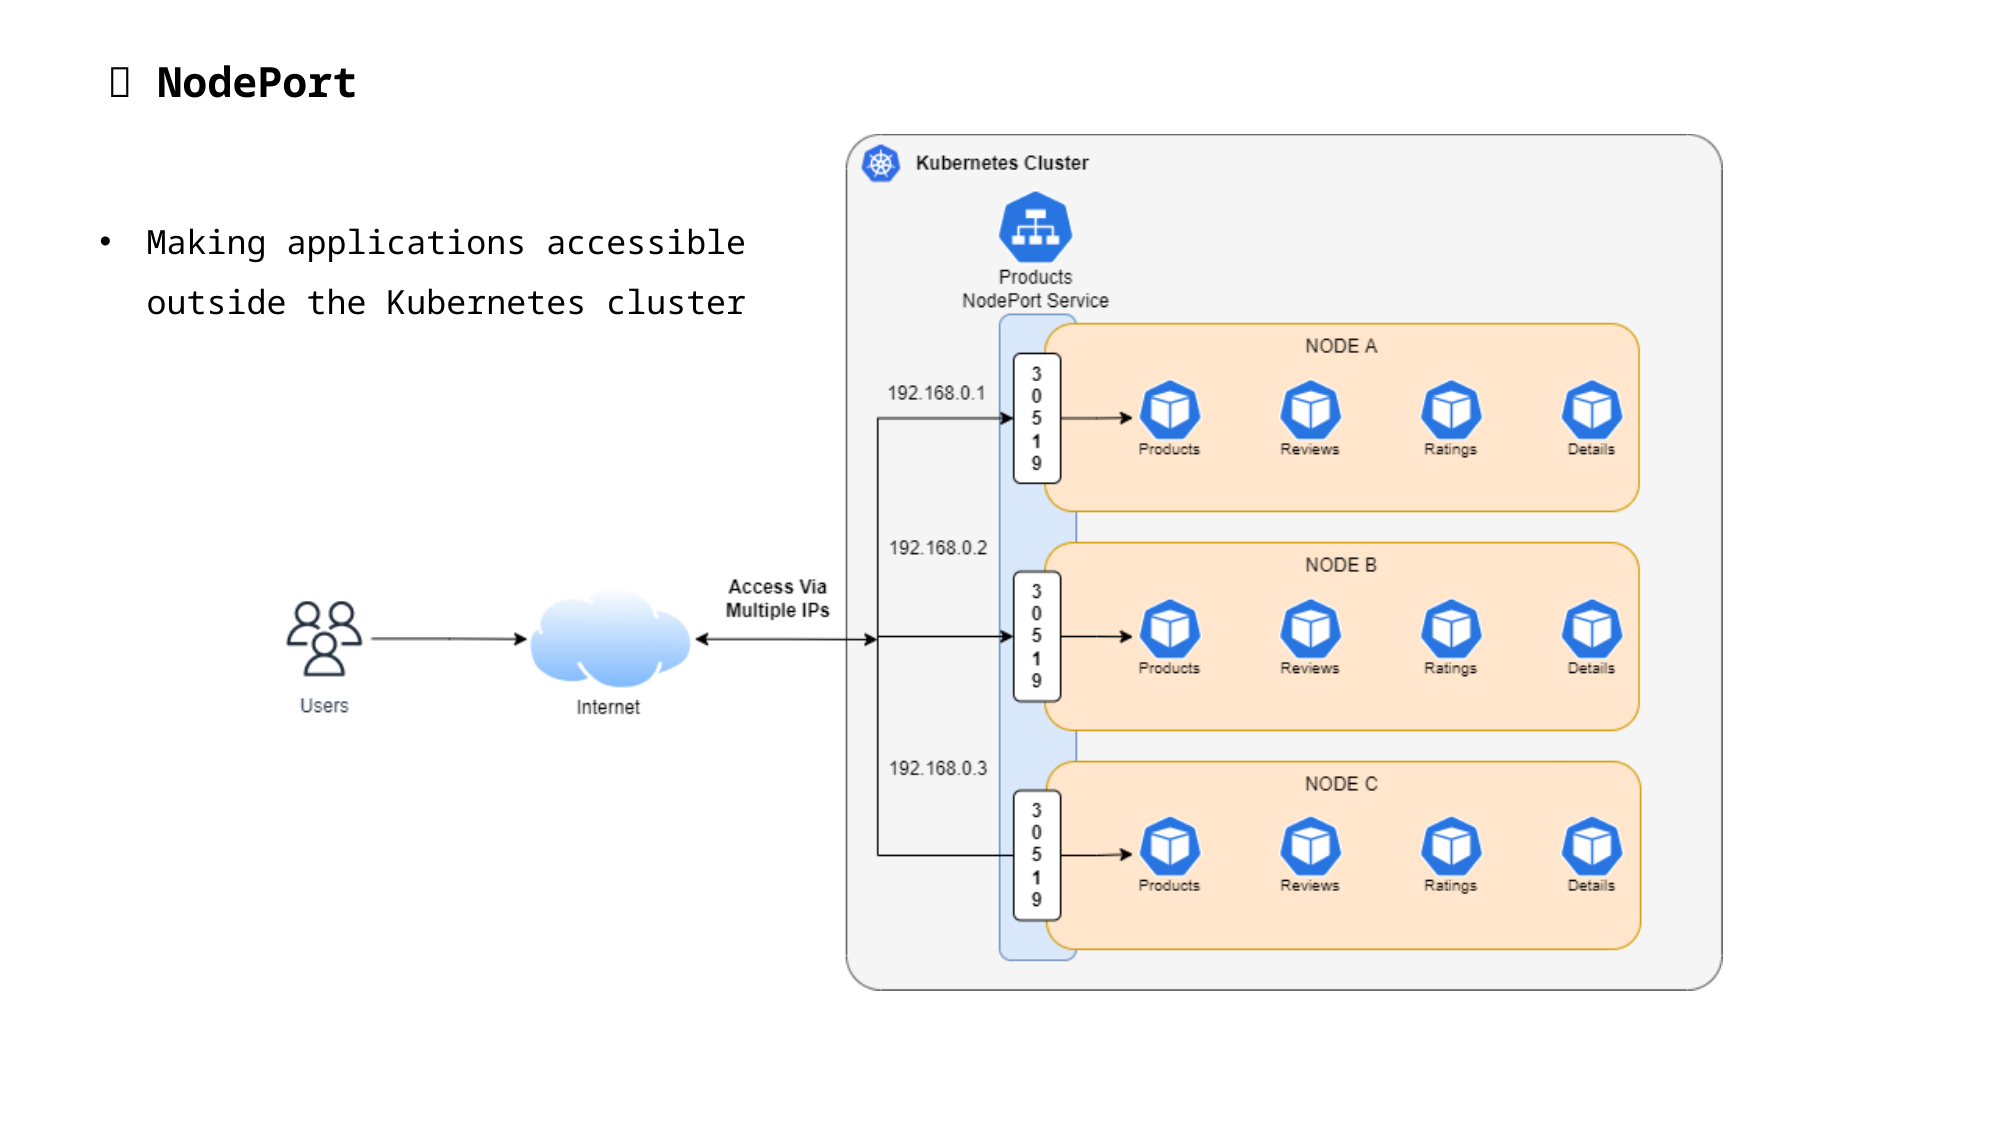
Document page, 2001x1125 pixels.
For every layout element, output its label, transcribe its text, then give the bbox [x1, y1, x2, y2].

text_box 📌 NodePort [92, 48, 373, 114]
text_box Making applications accessible outside the Kubernetes cluster [84, 194, 277, 329]
picture [277, 134, 1723, 991]
